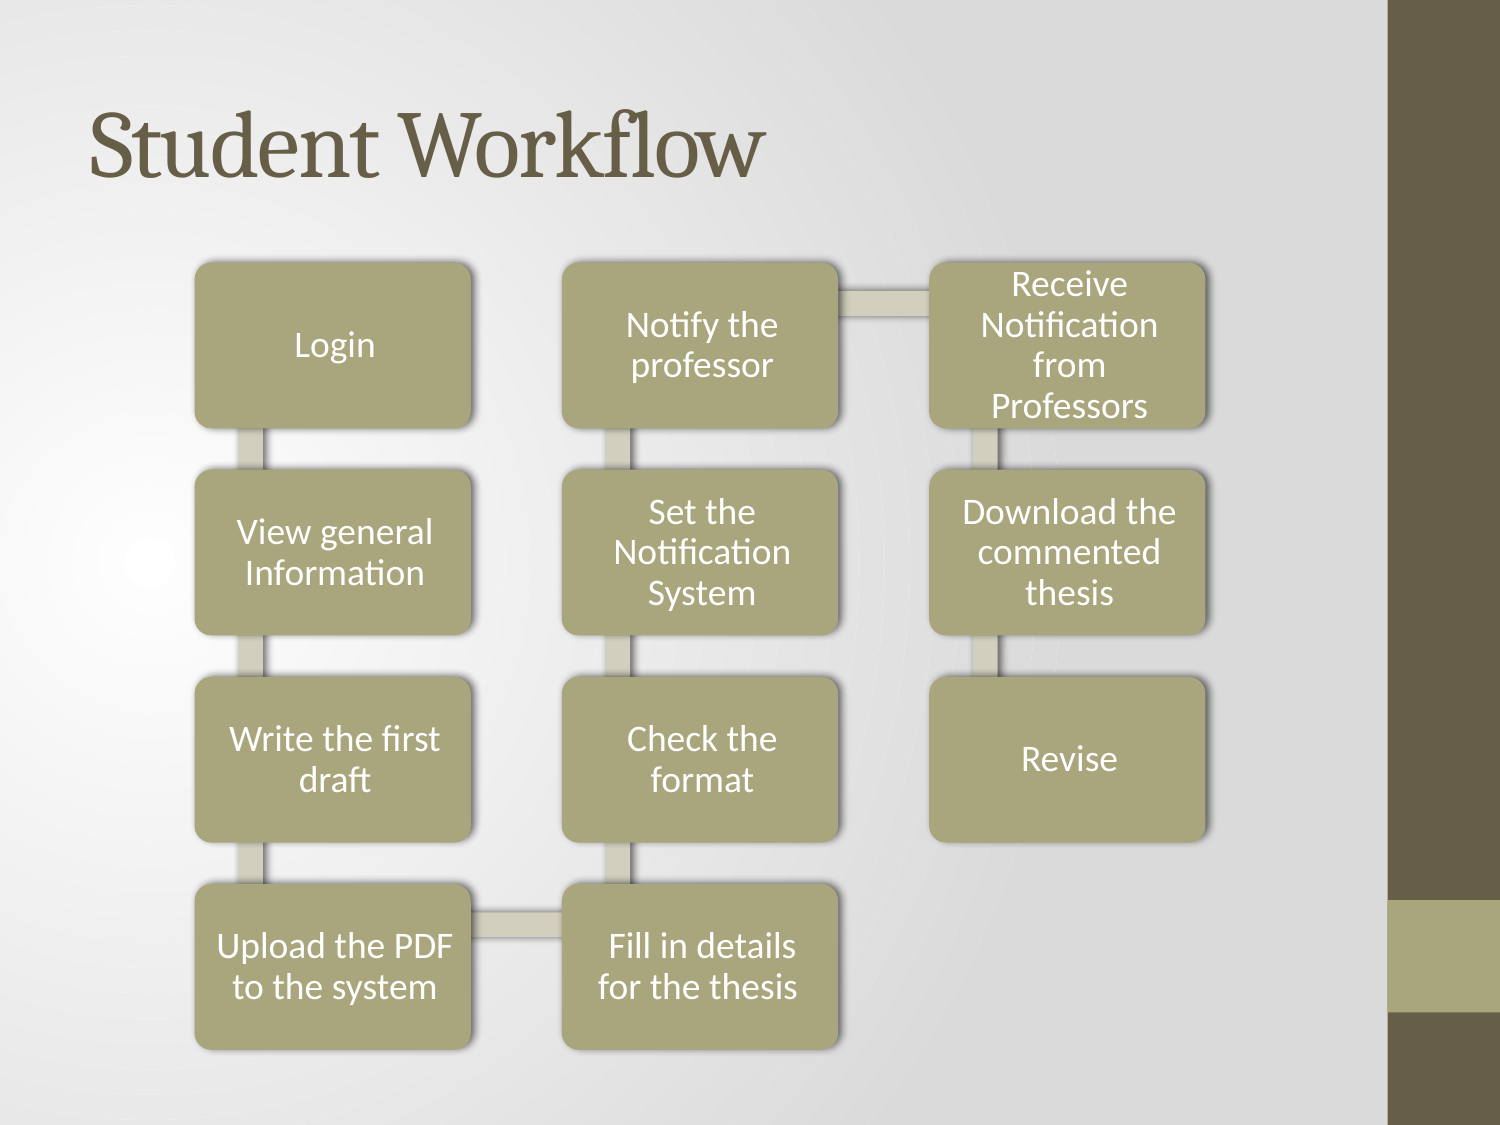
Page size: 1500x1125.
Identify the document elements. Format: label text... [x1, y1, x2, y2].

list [74, 261, 1326, 1051]
title Student Workflow [75, 45, 1325, 233]
